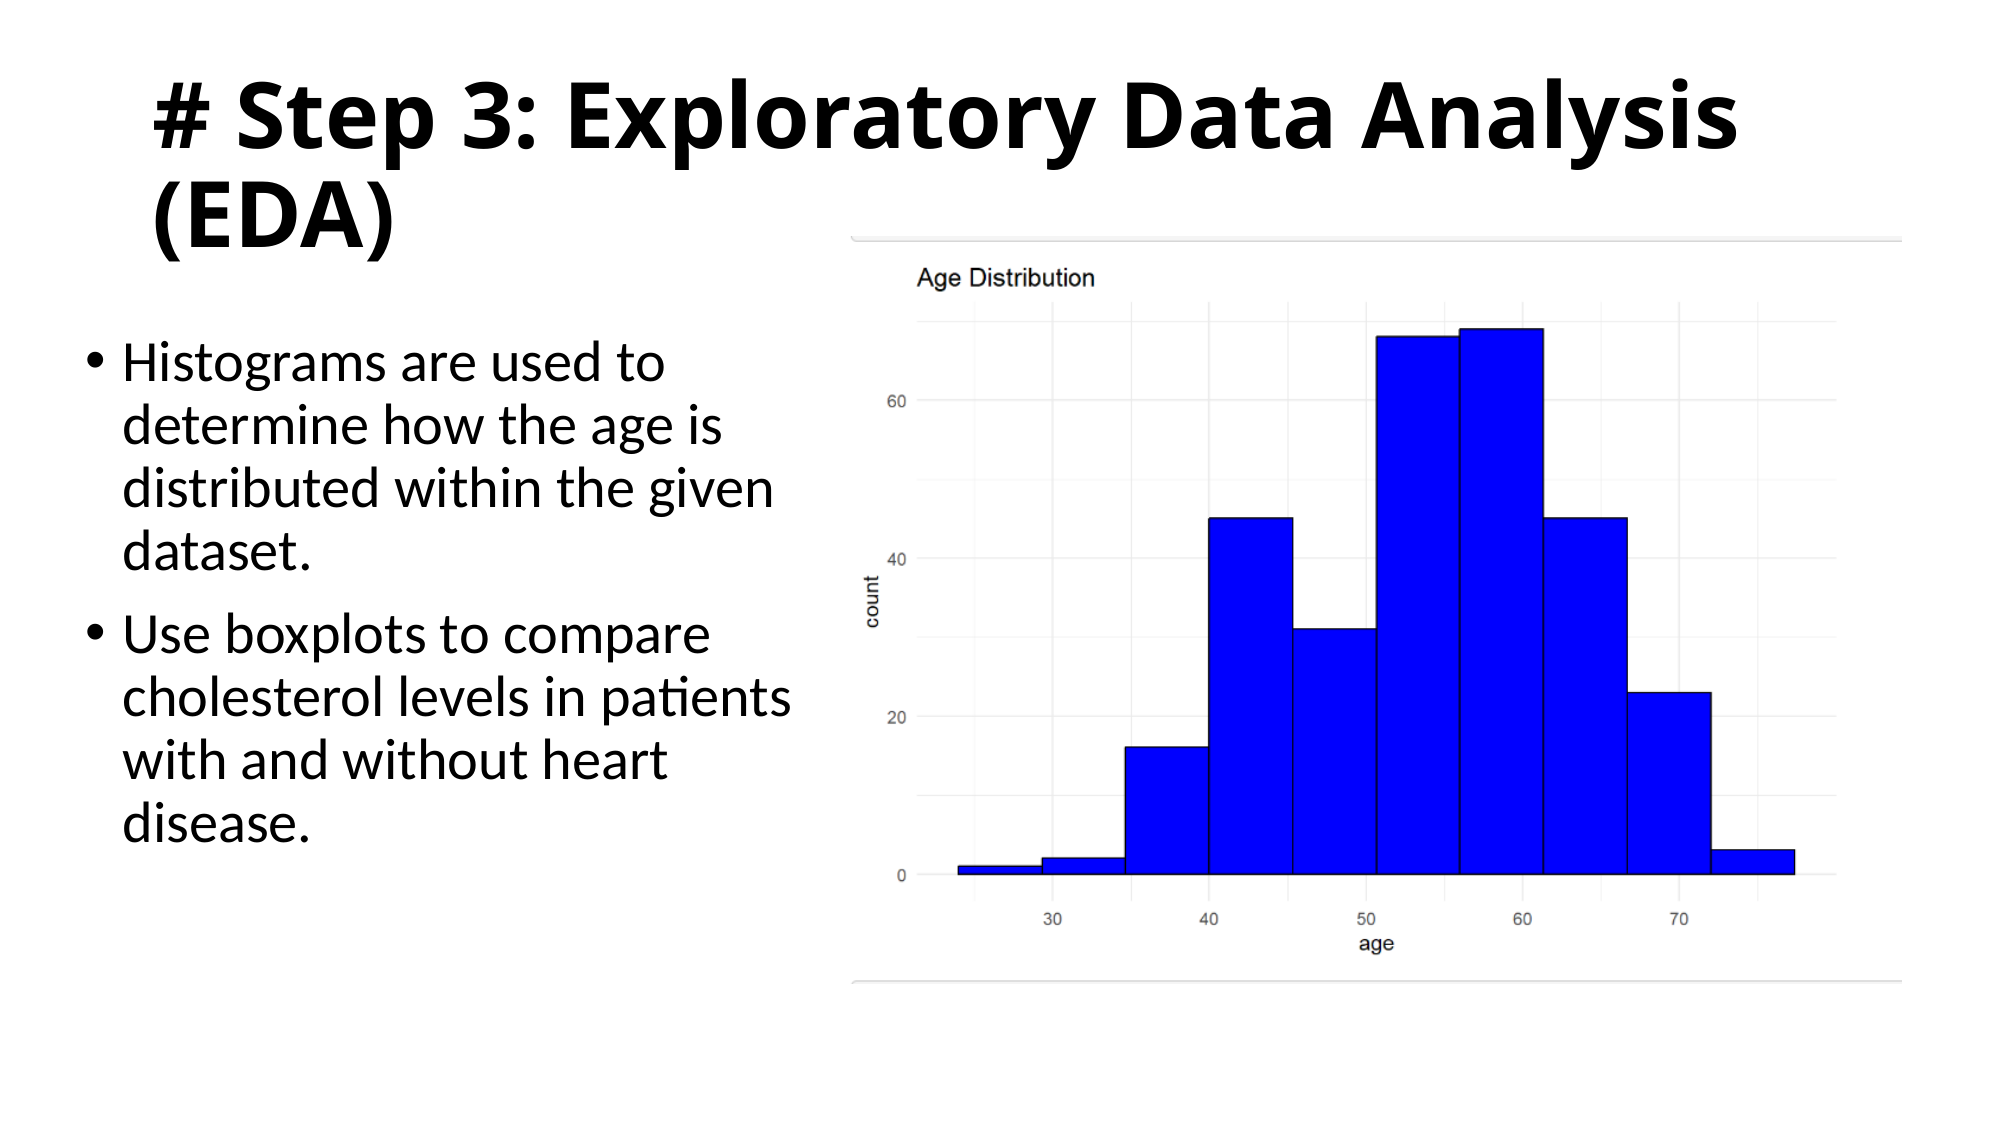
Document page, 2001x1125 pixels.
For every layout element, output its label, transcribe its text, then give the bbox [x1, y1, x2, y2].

list Histograms are used to determine how the age is distributed within the given dataset. Use boxplots to compare cholesterol levels in patients with and without heart disease. [70, 323, 885, 1038]
picture [832, 236, 1902, 984]
title # Step 3: Exploratory Data Analysis (EDA) [137, 59, 1863, 278]
